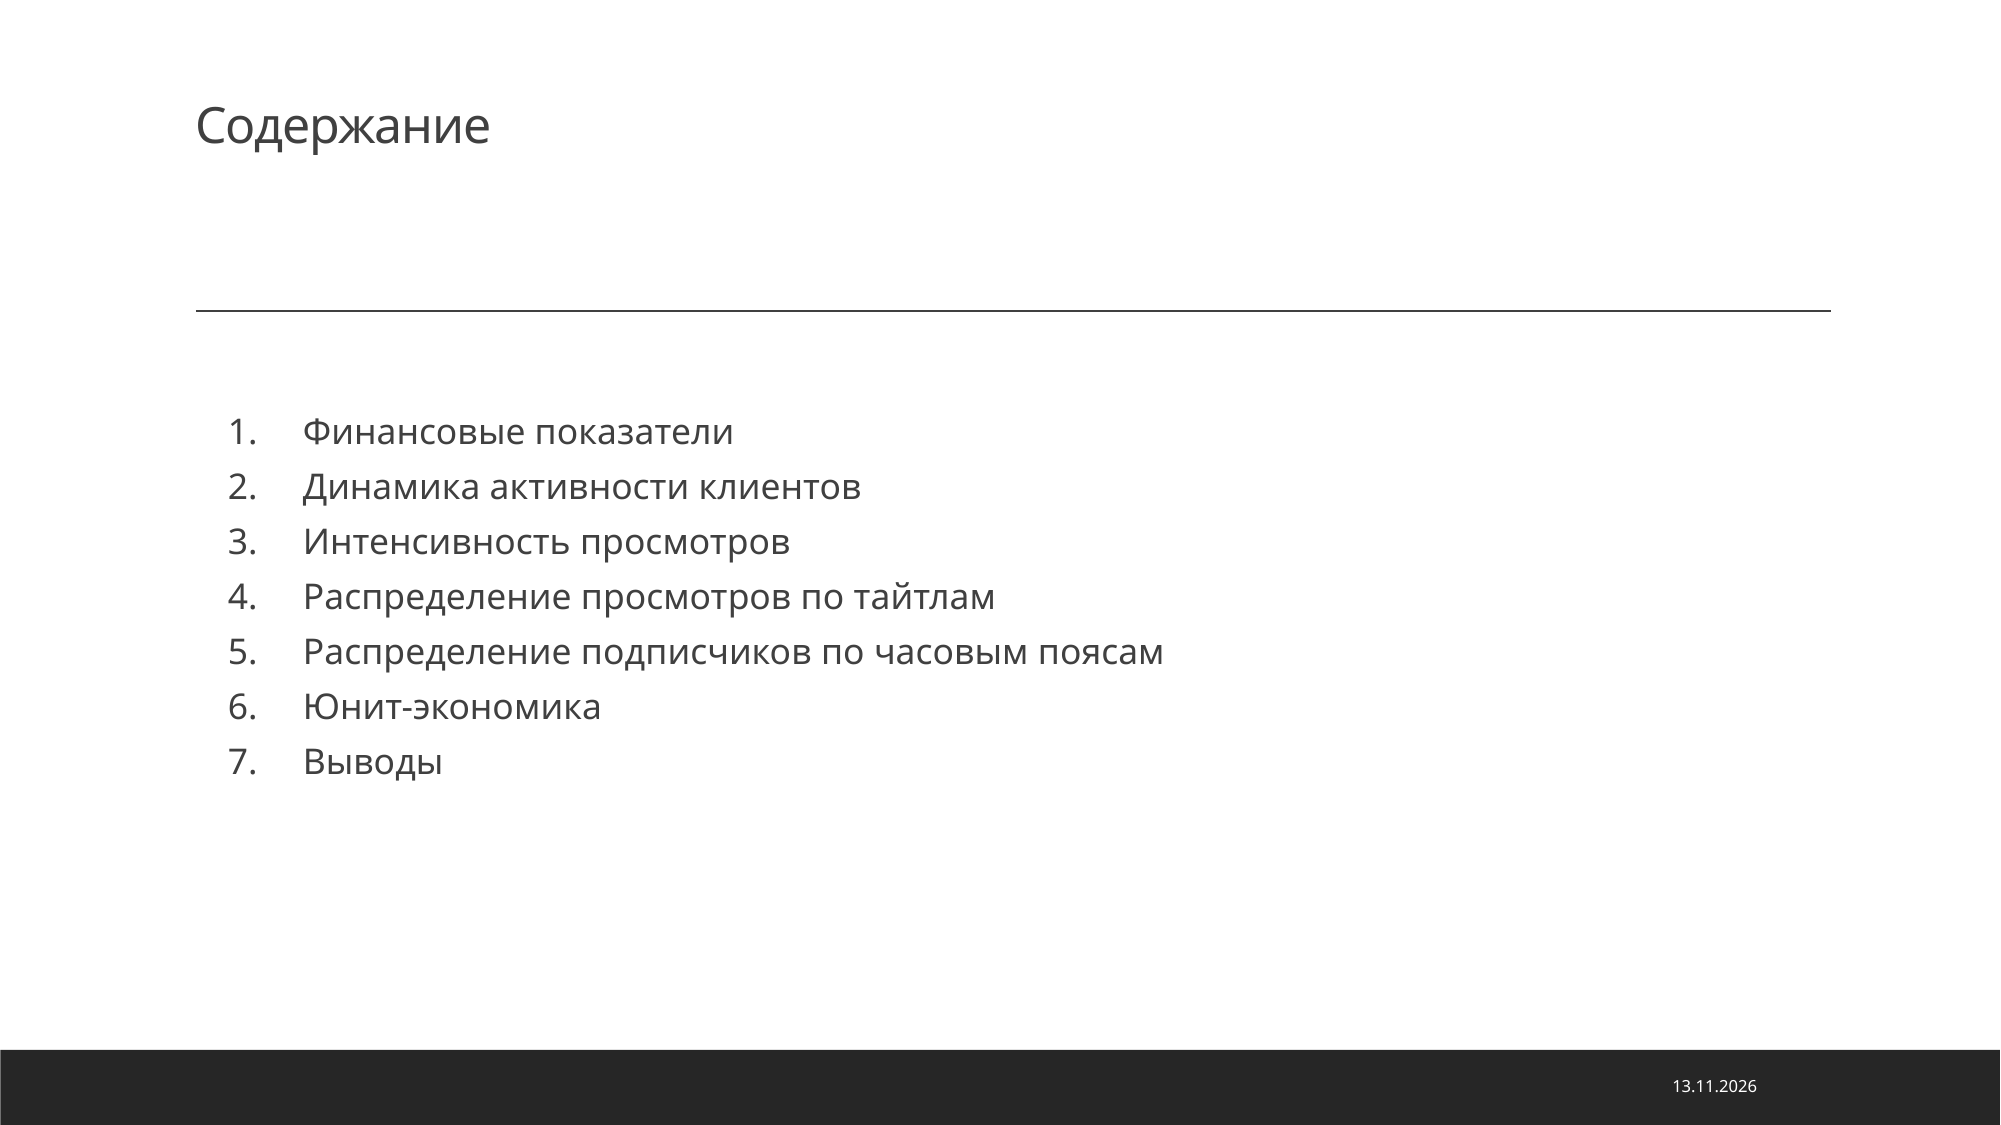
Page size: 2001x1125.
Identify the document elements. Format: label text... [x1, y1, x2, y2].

title Содержание [180, 47, 1830, 163]
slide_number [1348, 1057, 1773, 1118]
list Финансовые показатели Динамика активности клиентов Интенсивность просмотров Распределение просмотров по тайтлам Распределение подписчиков по часовым поясам Юнит-экономика Выводы [180, 345, 1830, 963]
